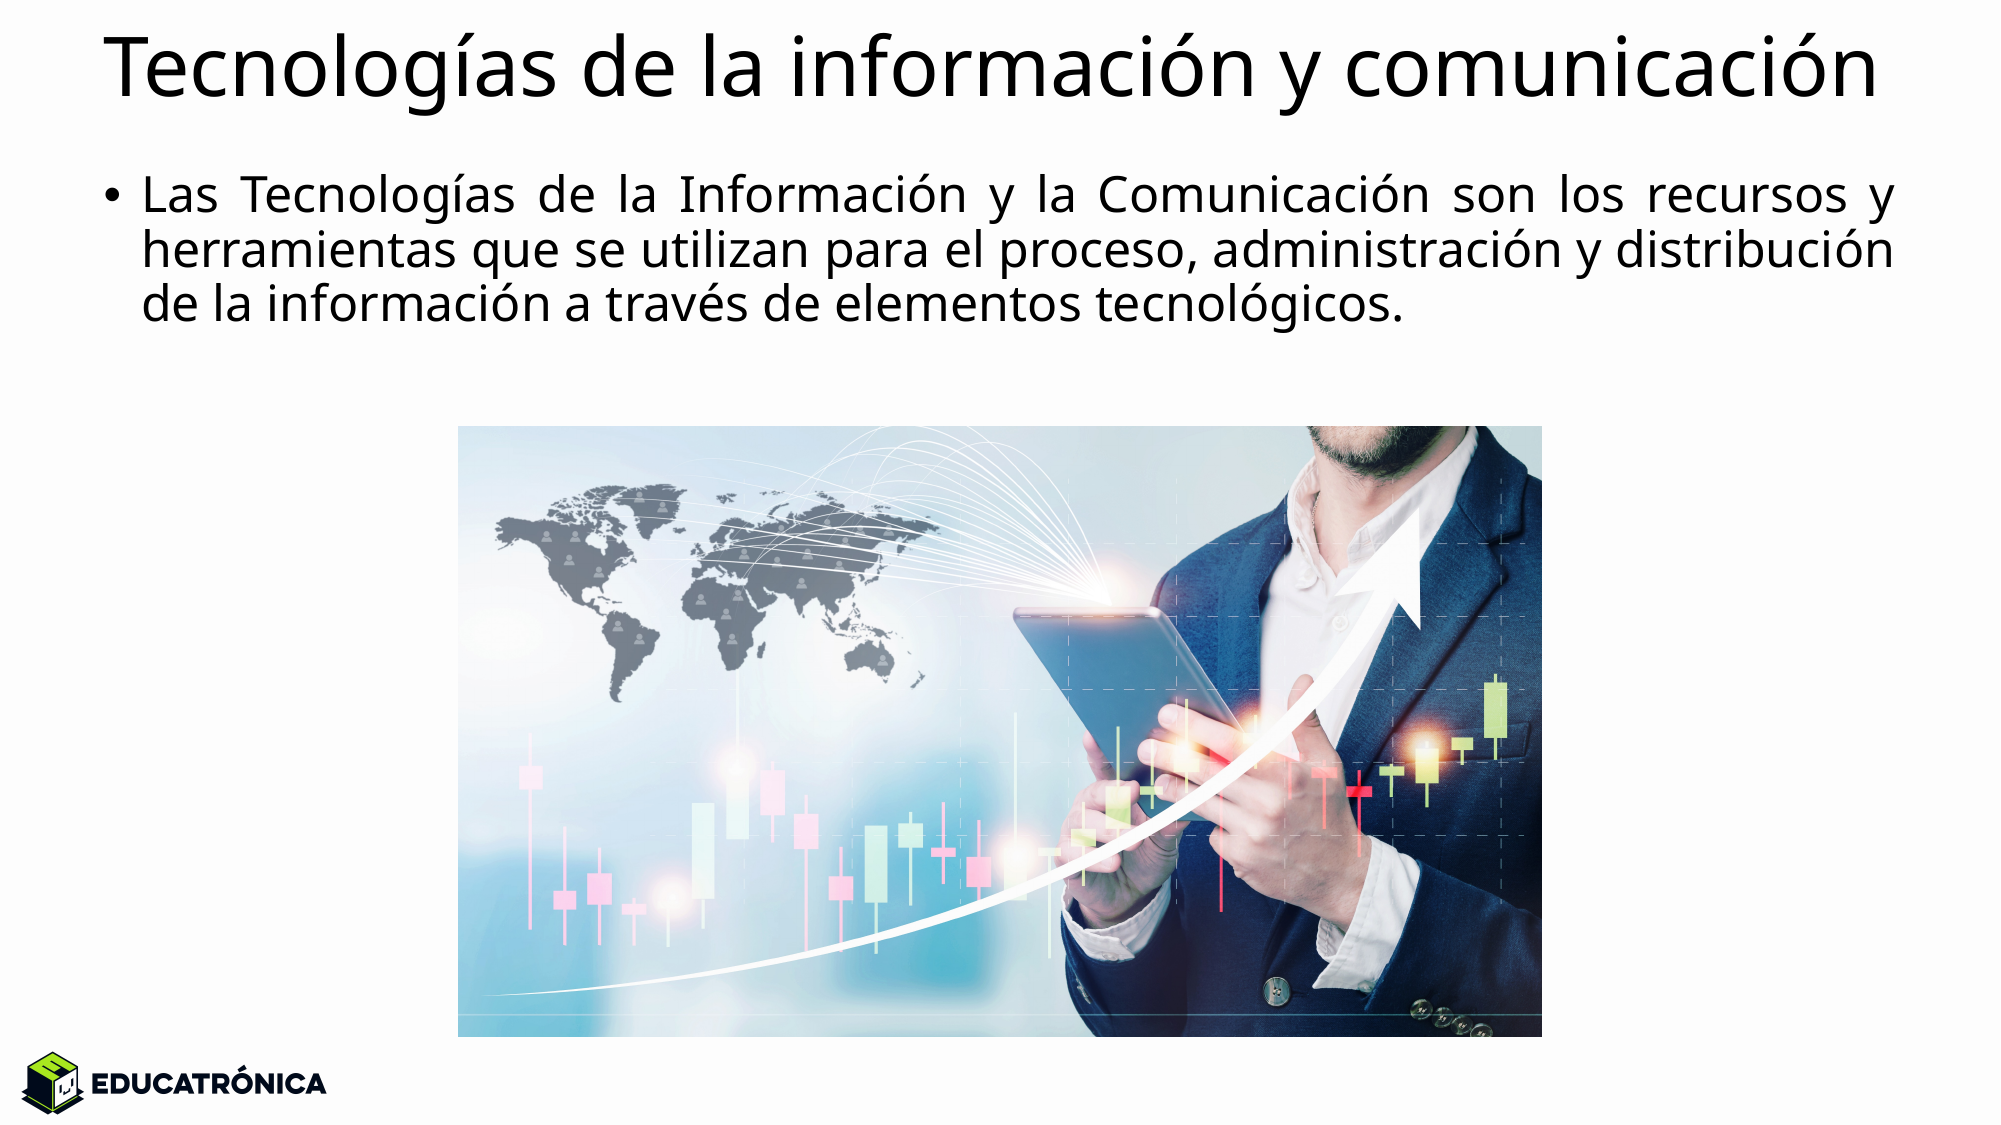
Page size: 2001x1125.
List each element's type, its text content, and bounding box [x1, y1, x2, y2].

list Las Tecnologías de la Información y la Comunicación son los recursos y herramientas que se utilizan para el proceso, administración y distribución de la información a través de elementos tecnológicos. [88, 162, 1912, 1037]
title Tecnologías de la información y comunicación [88, 7, 1912, 133]
picture [458, 426, 1542, 1037]
picture [19, 1048, 330, 1118]
